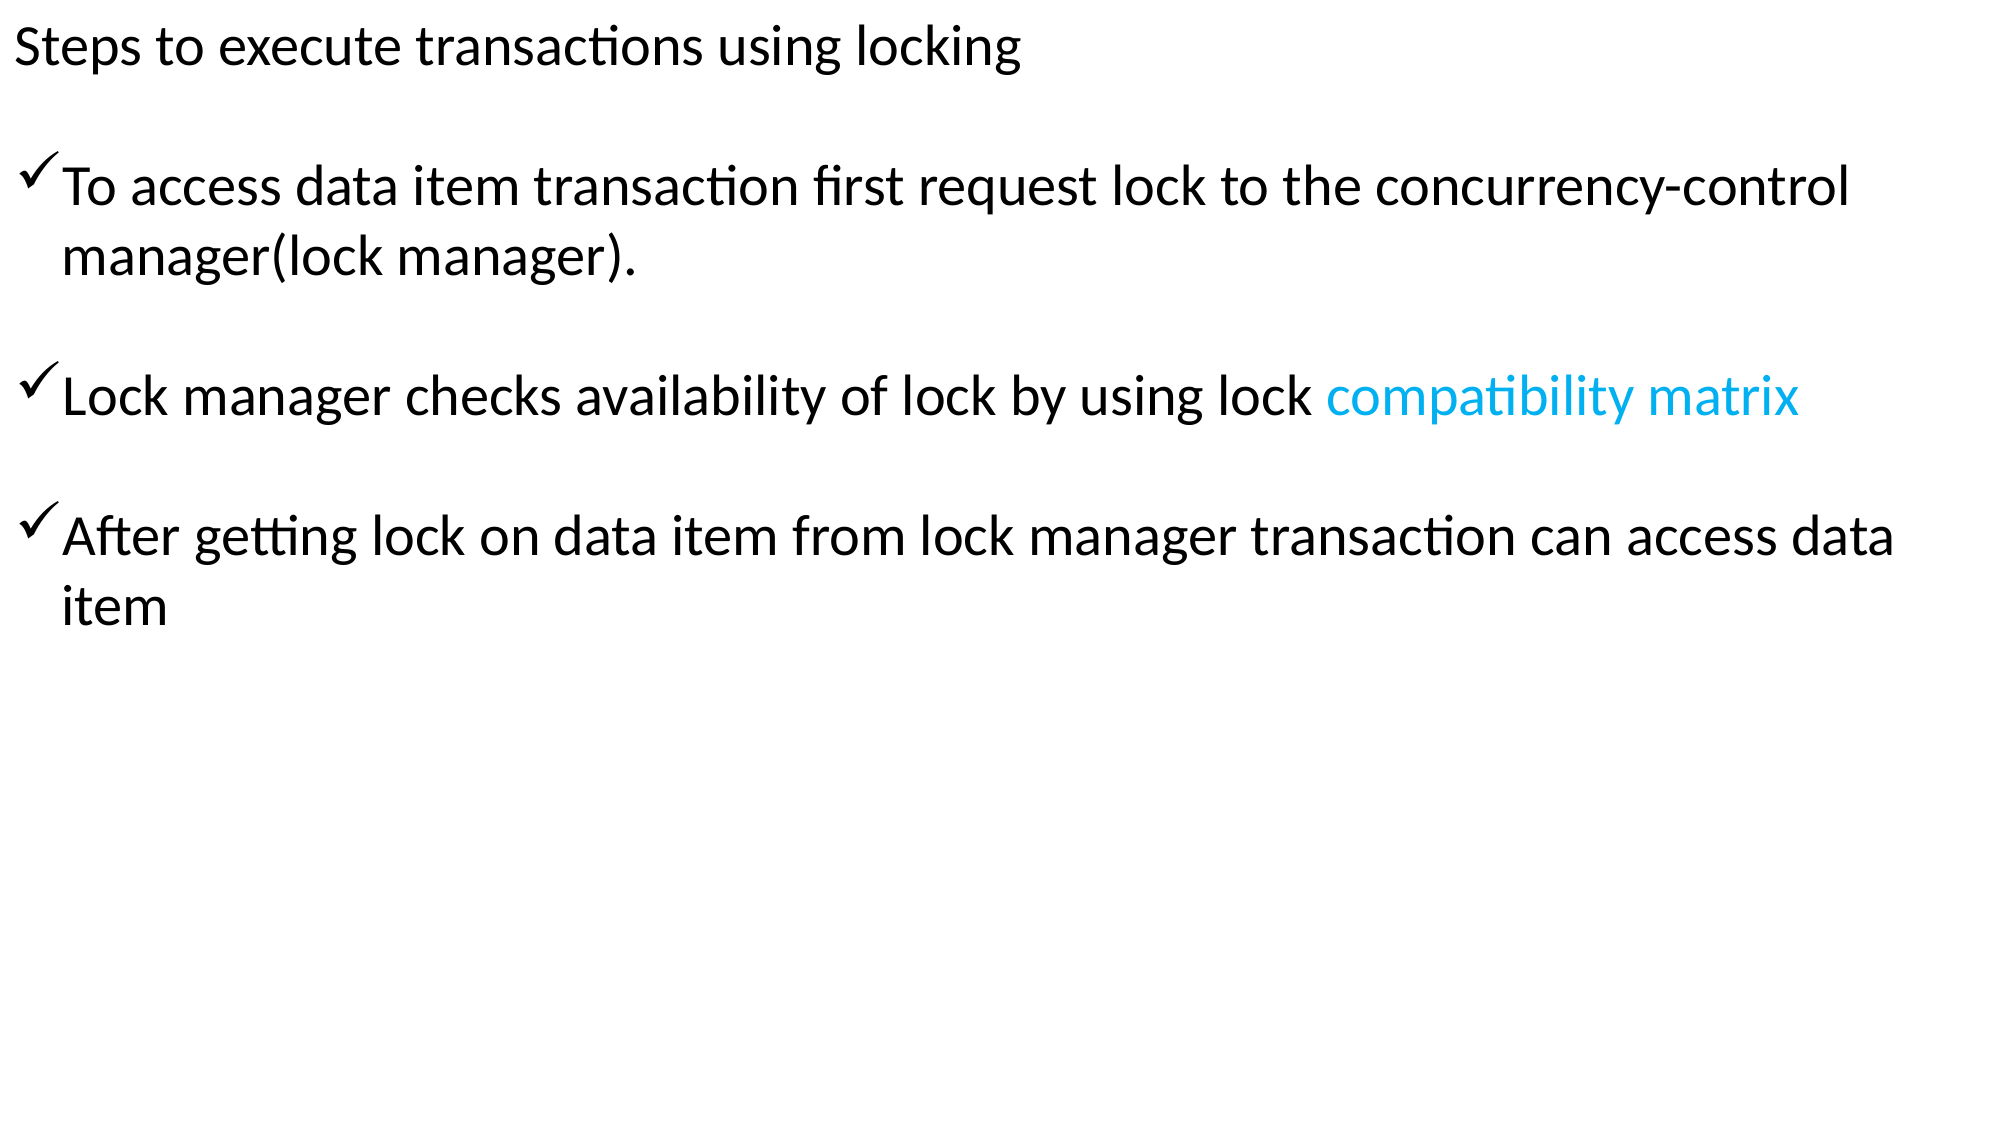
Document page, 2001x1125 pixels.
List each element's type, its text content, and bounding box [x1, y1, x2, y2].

text_box Steps to execute transactions using locking To access data item transaction first request lock to the concurrency-control manager(lock manager). Lock manager checks availability of lock by using lock compatibility matrix After getting lock on data item from lock manager transaction can access data item [0, 0, 2000, 690]
